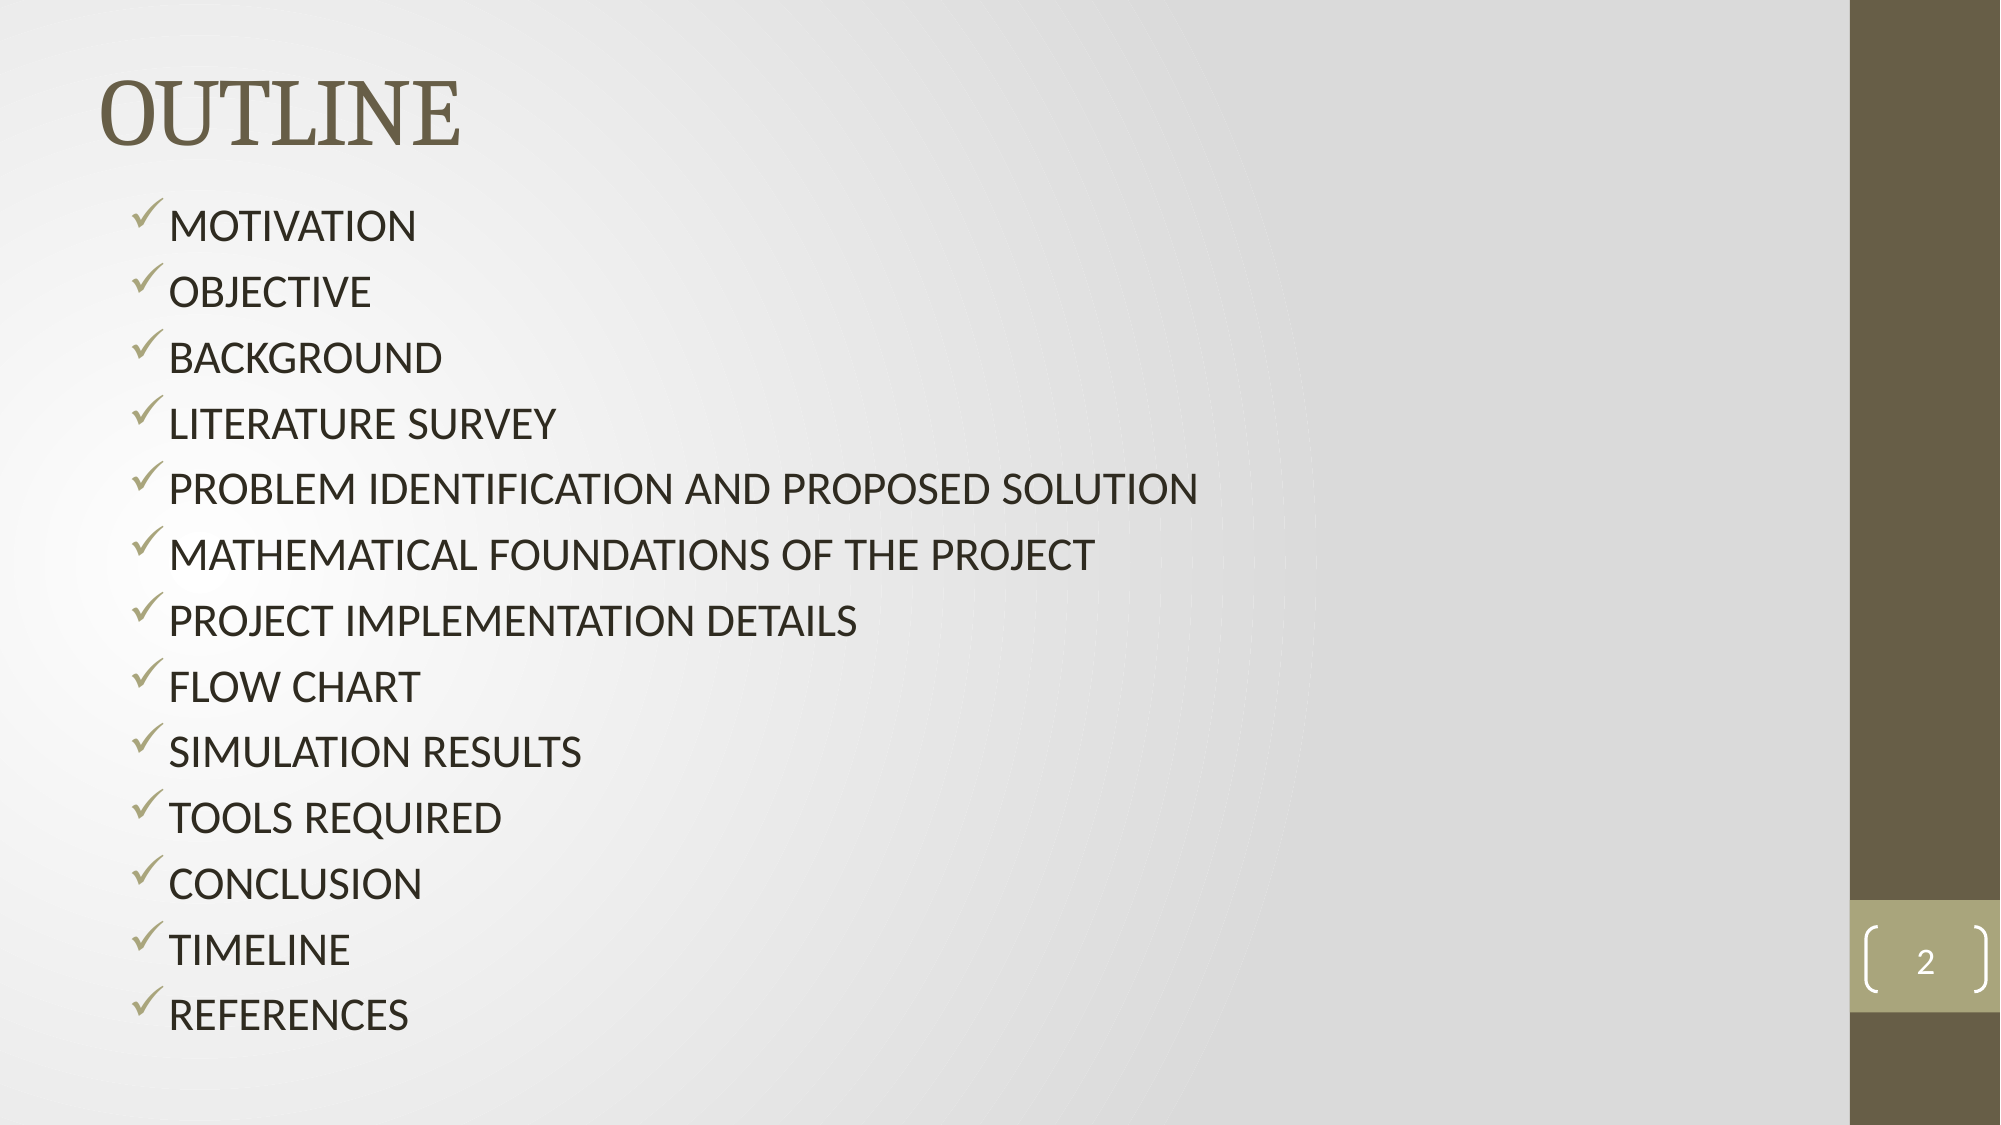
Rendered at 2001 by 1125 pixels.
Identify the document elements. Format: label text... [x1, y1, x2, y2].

list MOTIVATION OBJECTIVE BACKGROUND LITERATURE SURVEY PROBLEM IDENTIFICATION AND PROPOSED SOLUTION MATHEMATICAL FOUNDATIONS OF THE PROJECT PROJECT IMPLEMENTATION DETAILS FLOW CHART SIMULATION RESULTS TOOLS REQUIRED CONCLUSION TIMELINE REFERENCES [99, 187, 1817, 1050]
title OUTLINE [84, 49, 1627, 166]
slide_number 2 [1864, 925, 1988, 994]
